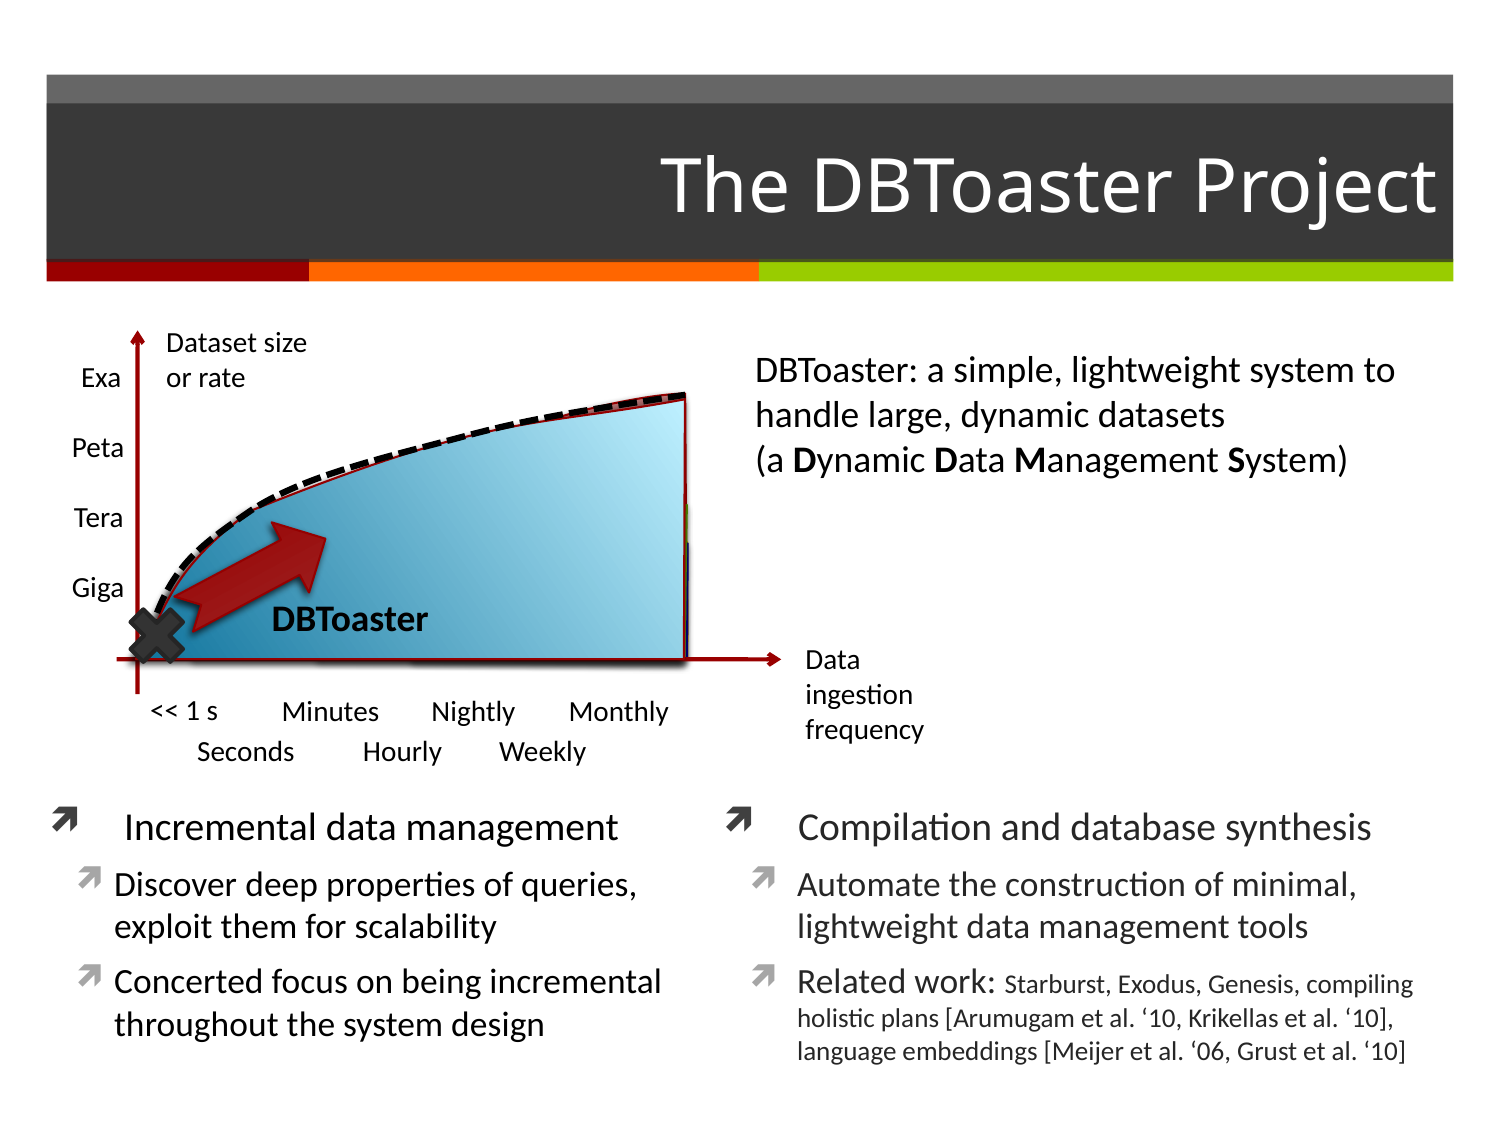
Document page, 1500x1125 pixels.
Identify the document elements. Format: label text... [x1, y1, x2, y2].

text_box Compilation and database synthesis Automate the construction of minimal, lightweight data management tools Related work: Starburst, Exodus, Genesis, compiling holistic plans [Arumugam et al. ‘10, Krikellas et al. ‘10], language embeddings [Meijer et al. ‘06, Grust et al. ‘10] [708, 793, 1456, 1118]
text_box Incremental data management Discover deep properties of queries, exploit them for scalability Concerted focus on being incremental throughout the system design [34, 793, 681, 1051]
title The DBToaster Project [46, 103, 1454, 263]
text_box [61, 315, 958, 755]
text_box DBToaster: a simple, lightweight system to handle large, dynamic datasets (a Dynamic Data Management System) [961, 337, 1500, 532]
